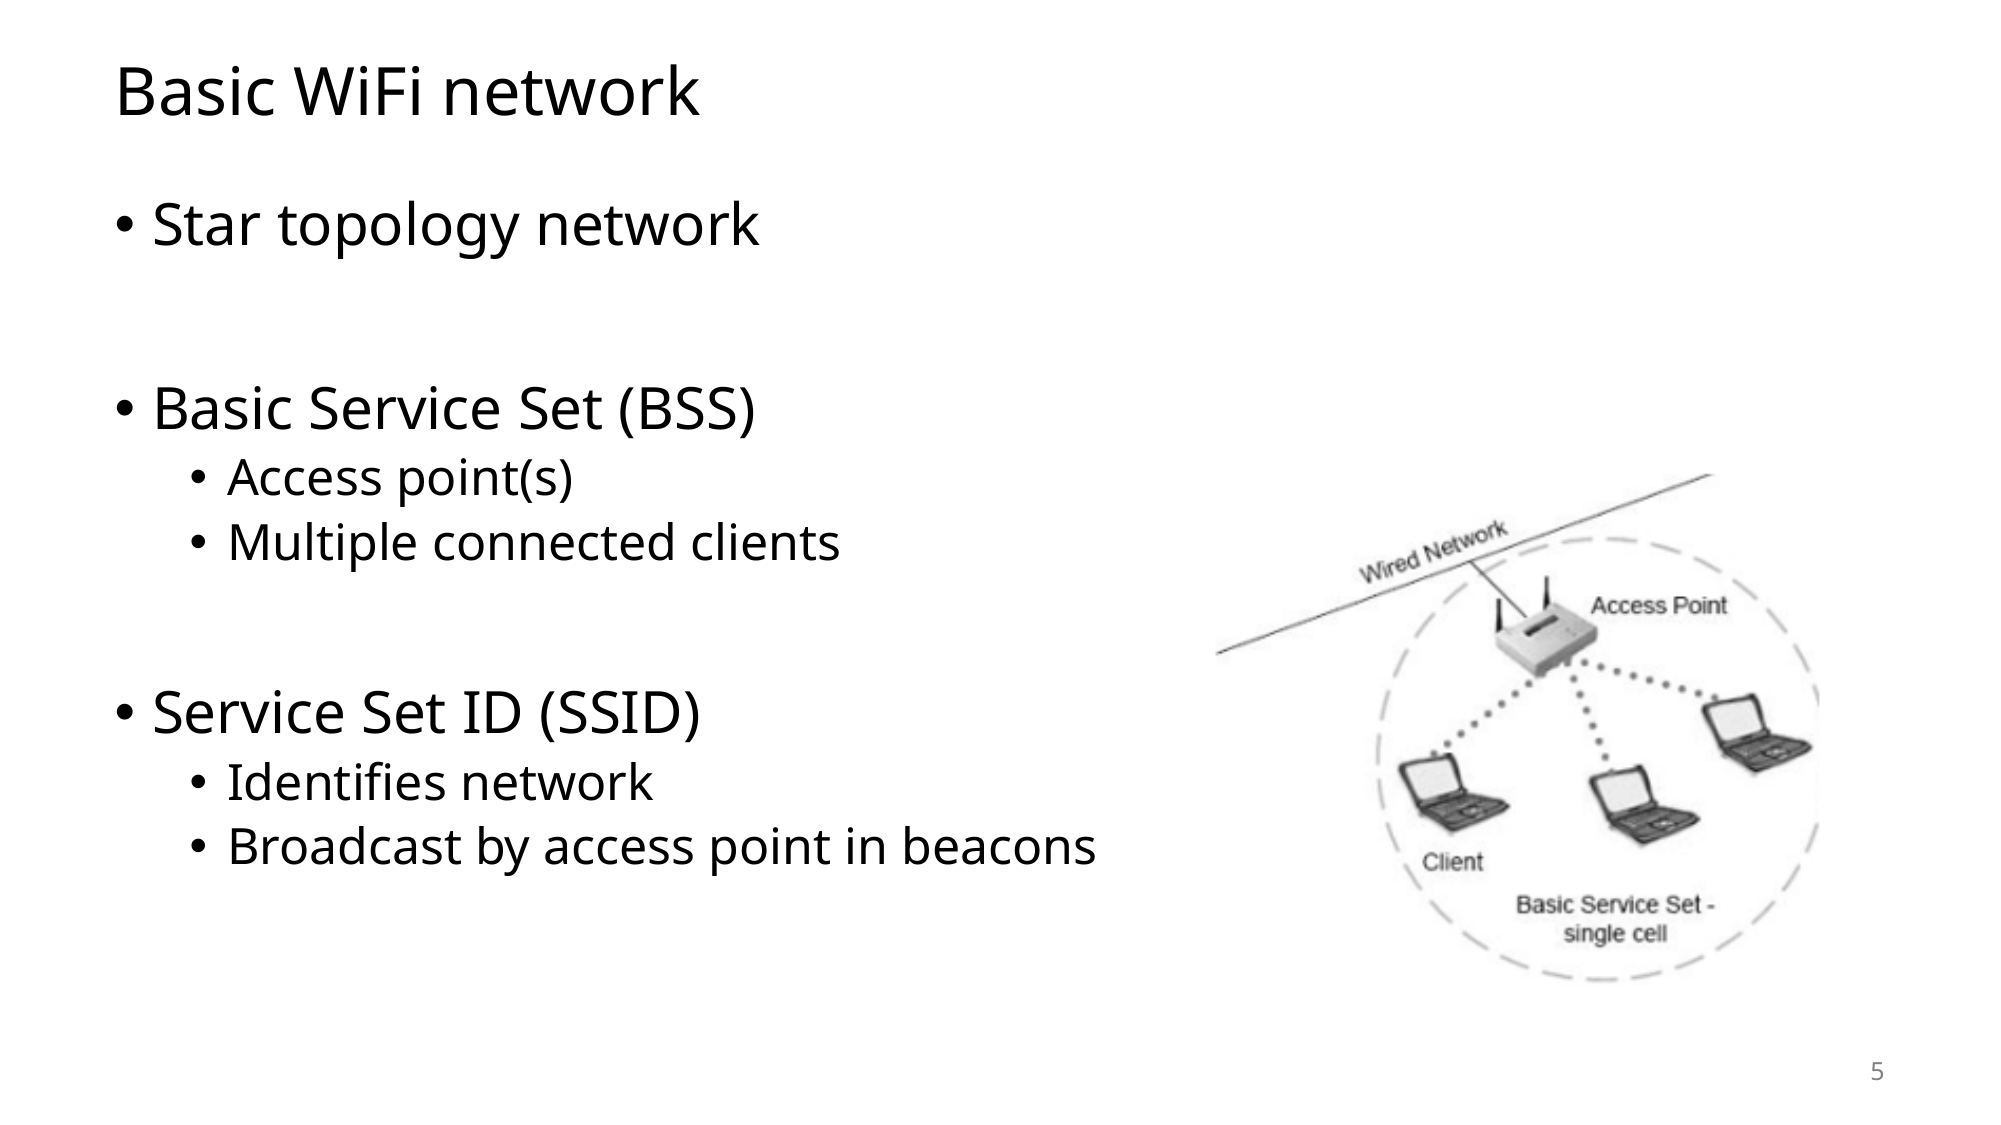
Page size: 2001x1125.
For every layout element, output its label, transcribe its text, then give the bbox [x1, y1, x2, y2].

slide_number 5 [1749, 1042, 1900, 1103]
picture [1174, 462, 1900, 1013]
title Basic WiFi network [99, 37, 1900, 150]
list Star topology network Basic Service Set (BSS) Access point(s) Multiple connected clients Service Set ID (SSID) Identifies network Broadcast by access point in beacons [99, 187, 1900, 1013]
